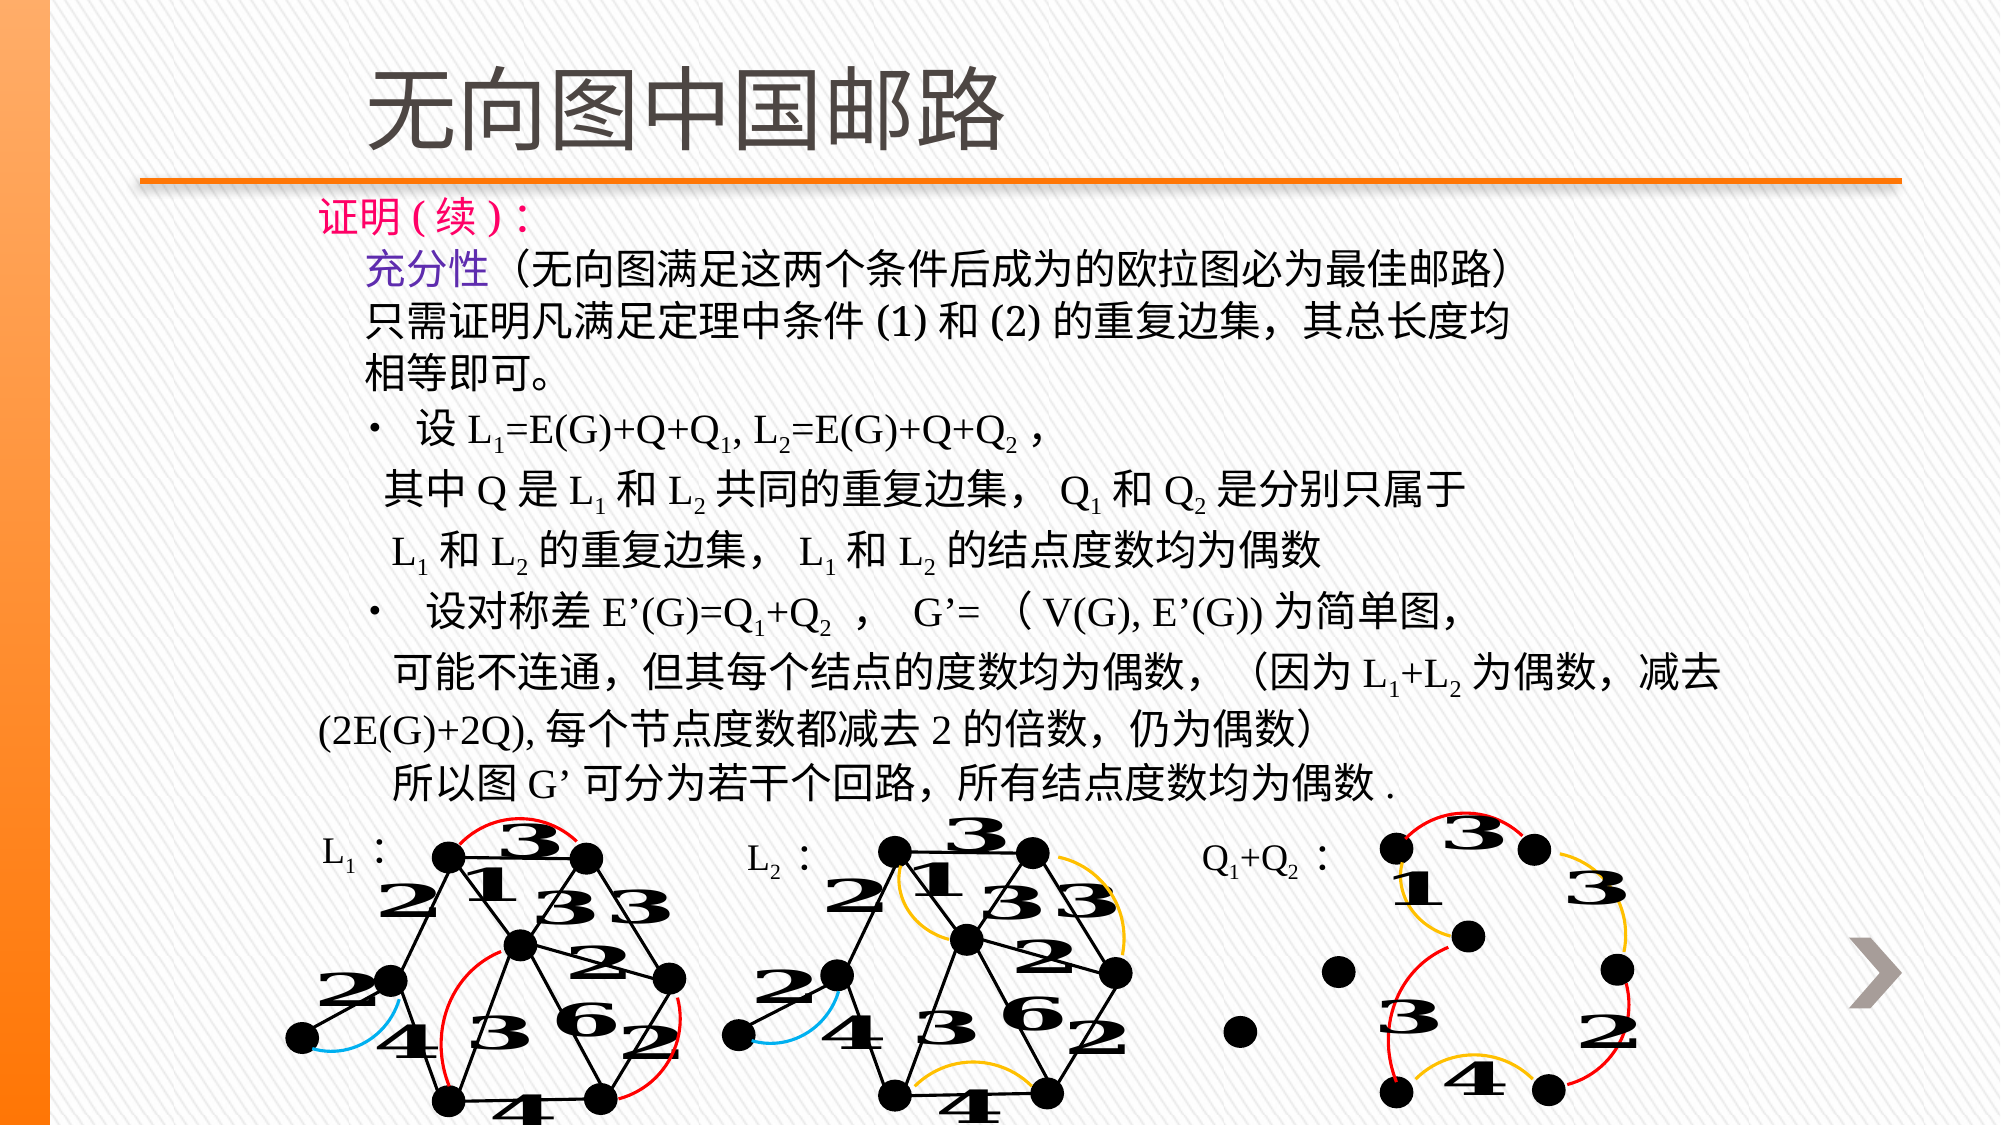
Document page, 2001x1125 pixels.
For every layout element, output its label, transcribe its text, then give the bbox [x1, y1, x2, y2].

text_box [1188, 809, 1647, 1125]
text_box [702, 811, 1135, 1125]
title 关键路径 [0, 281, 50, 285]
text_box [263, 817, 689, 1125]
text_box 证明(续)： 充分性（无向图满足这两个条件后成为的欧拉图必为最佳邮路） 只需证明凡满足定理中条件(1)和(2)的重复边集，其总长度均 相等即可。 • 设L1=E(G)+Q+Q1, L2=E(G)+Q+Q2， 其中Q是L1和L2共同的重复边集，Q1和Q2是分别只属于 L1和L2的重复边集，L1和L2的结点度数均为偶数 • 设对称差E’(G)=Q1+Q2 ， G’=（V(G), E’(G))为简单图， 可能不连通，但其每个结点的度数均为偶数，（因为L1+L2为偶数，减去(2E(G)+2Q),每个节点度数都减去2的倍数，仍为偶数） 所以图G’可分为若干个回路，所有结点度数均为偶数. [303, 183, 1750, 815]
text_box 无向图中国邮路 [349, 0, 1672, 170]
